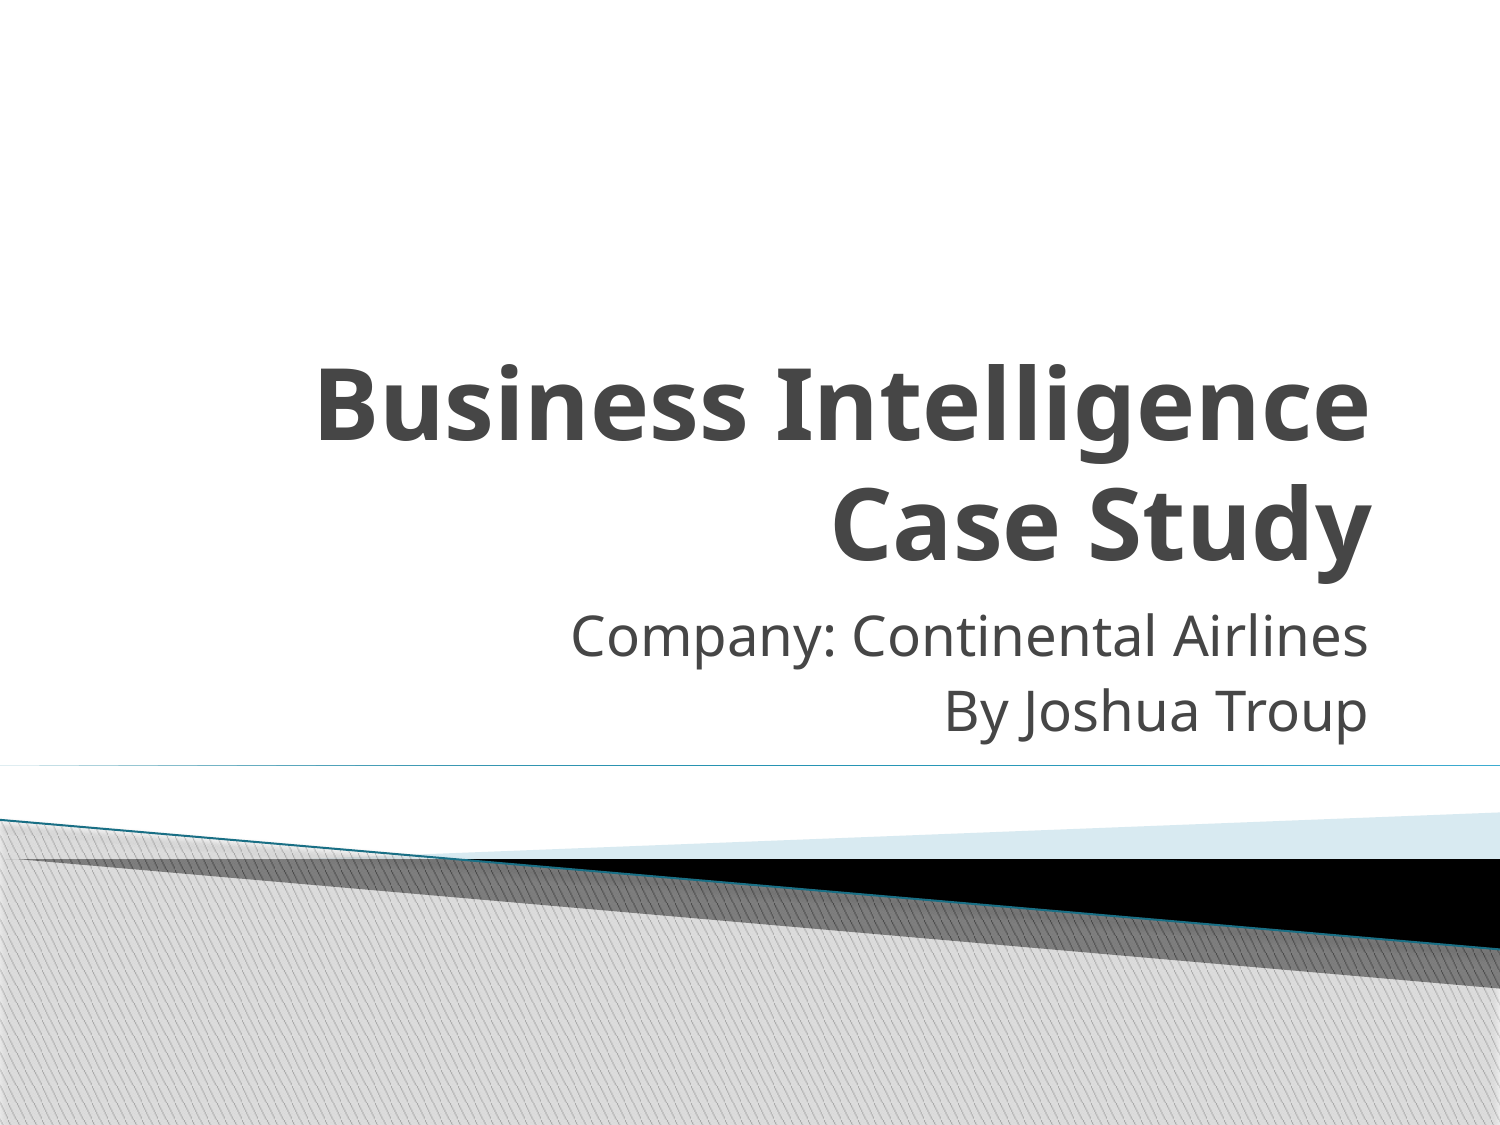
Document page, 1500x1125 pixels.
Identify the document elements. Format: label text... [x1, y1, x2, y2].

subtitle Company: Continental Airlines By Joshua Troup [112, 592, 1388, 790]
title Business Intelligence Case Study [112, 287, 1388, 588]
picture [5, 859, 1500, 989]
